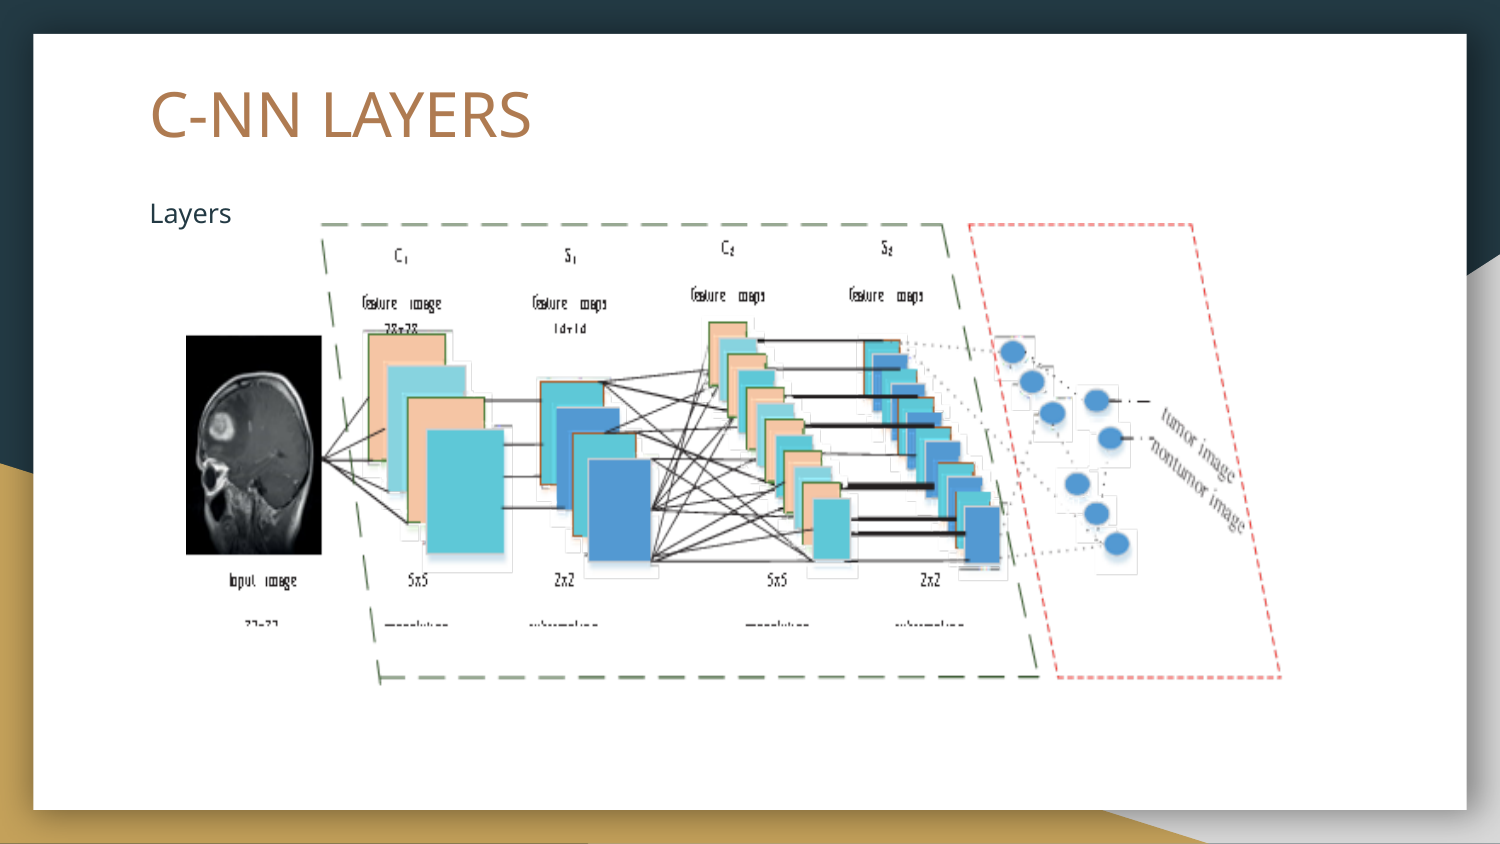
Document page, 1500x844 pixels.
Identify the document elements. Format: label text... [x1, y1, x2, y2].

picture [185, 223, 1284, 688]
list Layers [134, 174, 1366, 729]
title C-NN LAYERS [134, 55, 1366, 174]
